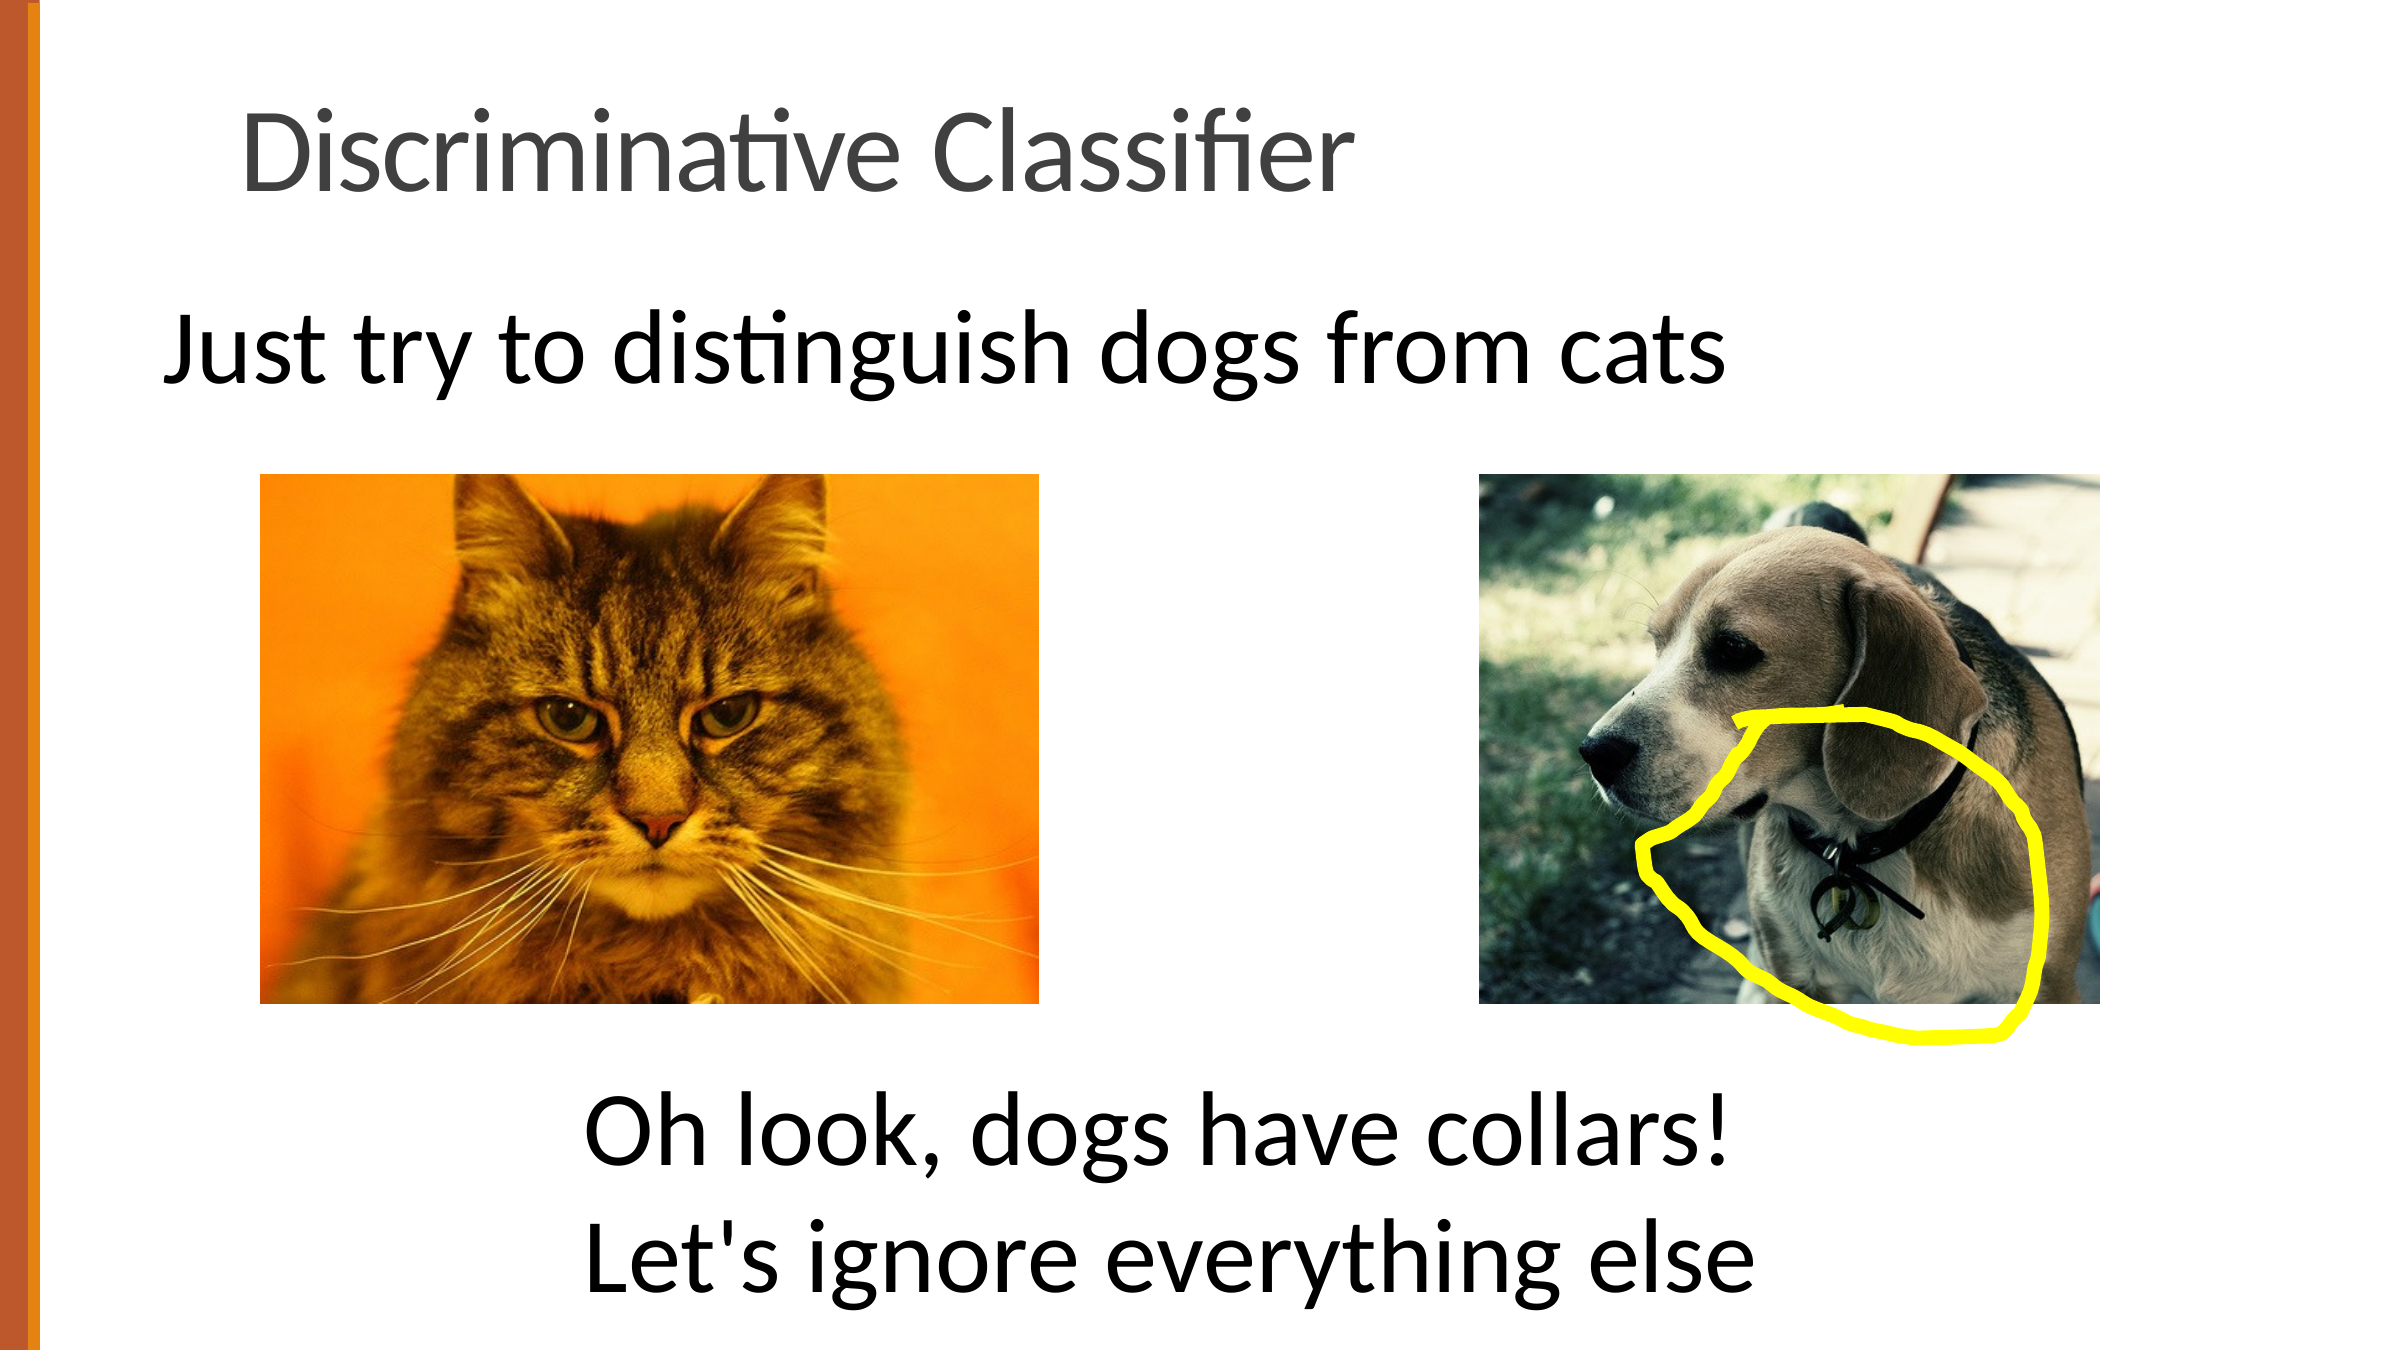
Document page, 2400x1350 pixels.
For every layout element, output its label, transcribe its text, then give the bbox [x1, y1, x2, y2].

text_box Just try to distinguish dogs from cats [160, 275, 1744, 405]
picture [259, 474, 1039, 1005]
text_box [1479, 474, 2101, 1046]
title Discriminative Classifier [160, 0, 2240, 297]
text_box Oh look, dogs have collars! Let's ignore everything else [581, 1055, 1768, 1314]
